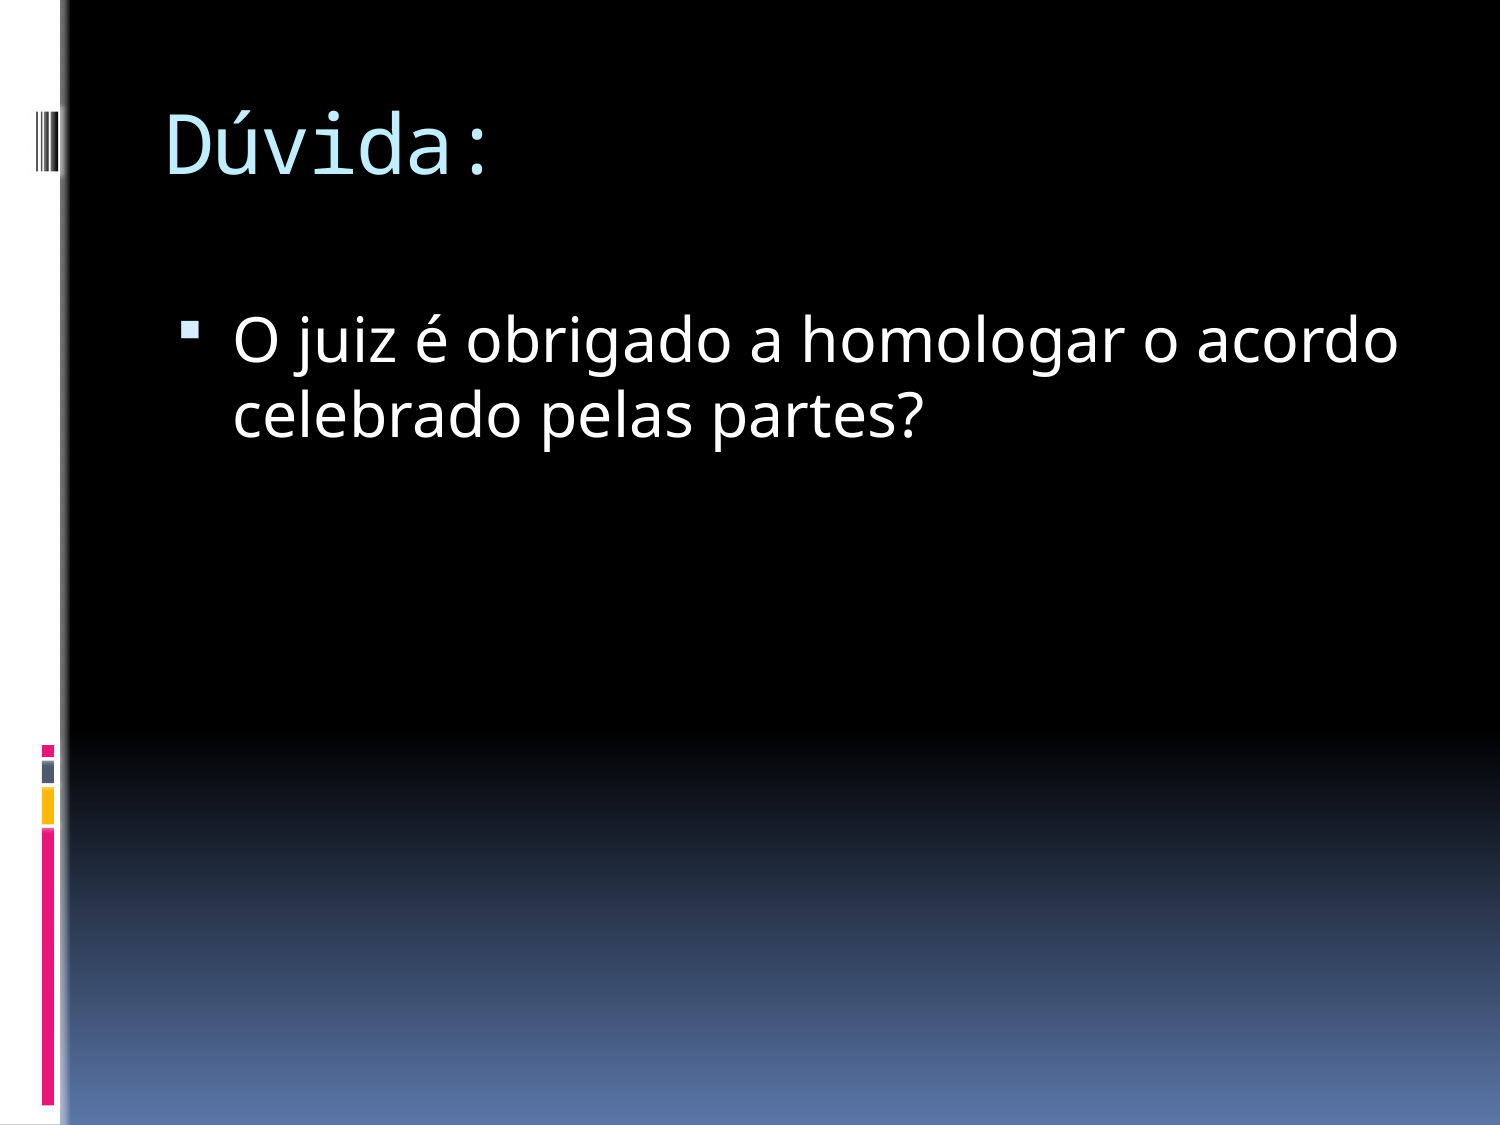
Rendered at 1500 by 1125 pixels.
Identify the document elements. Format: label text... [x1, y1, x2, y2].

title Dúvida: [150, 84, 1425, 235]
list O juiz é obrigado a homologar o acordo celebrado pelas partes? [150, 292, 1425, 1043]
